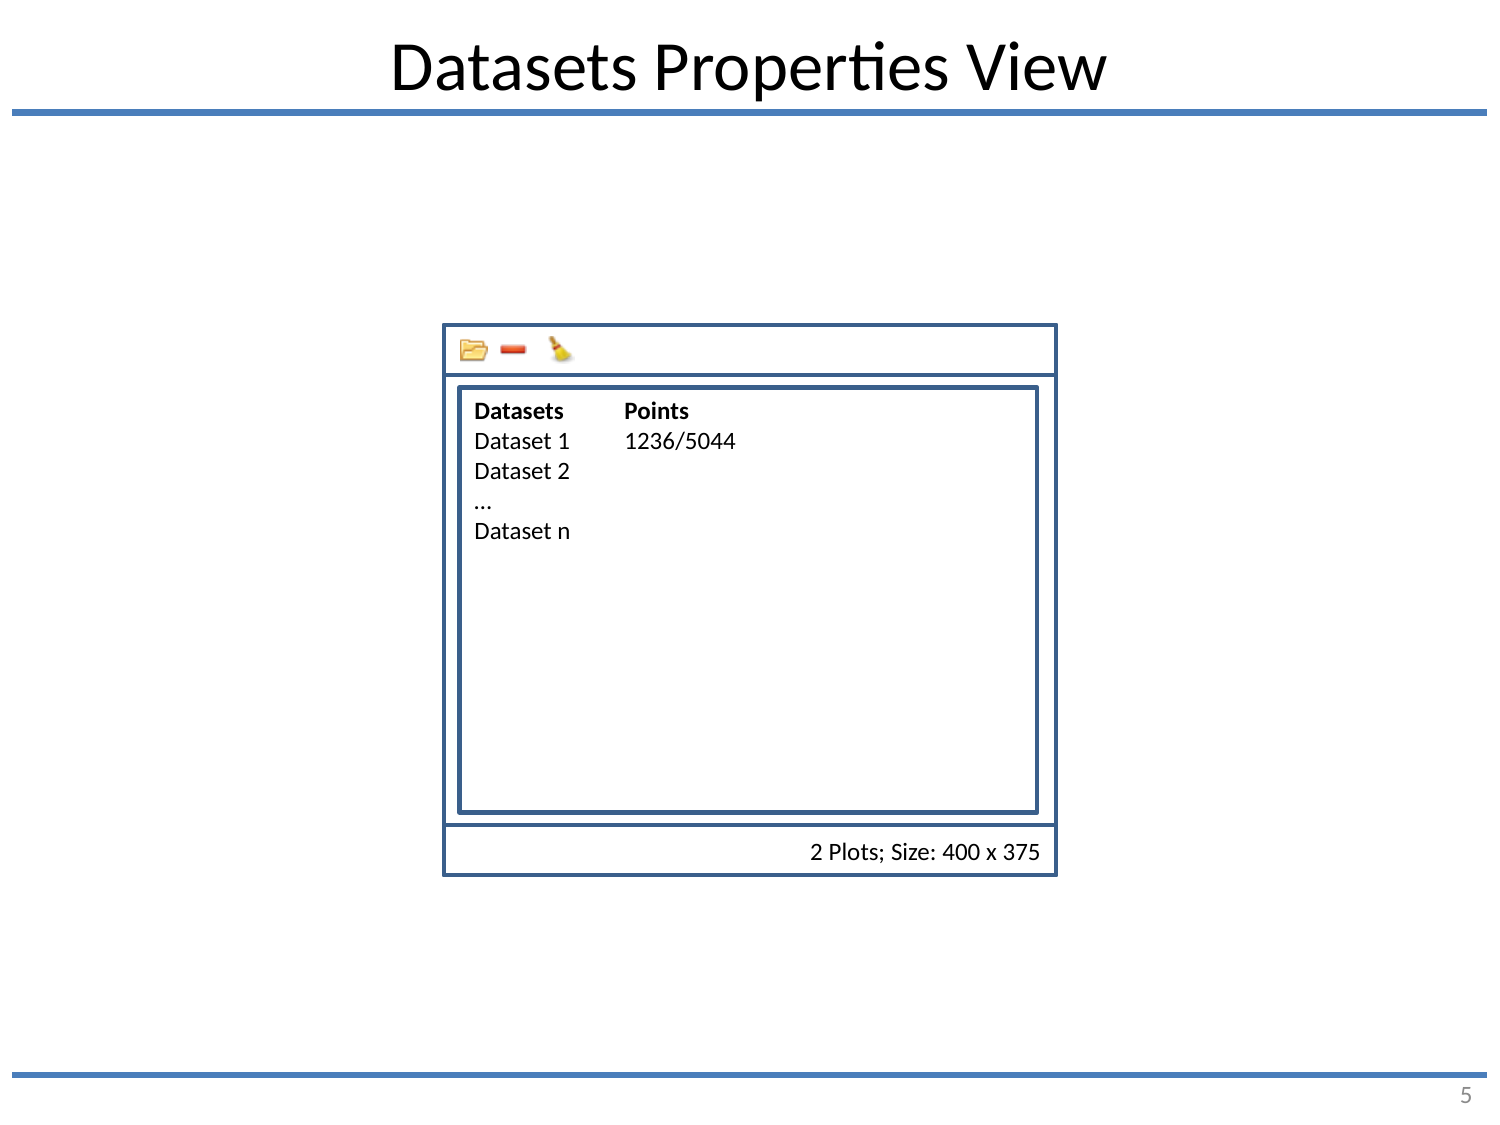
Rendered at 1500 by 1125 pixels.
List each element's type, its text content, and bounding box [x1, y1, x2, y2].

title Datasets Properties View [75, 12, 1425, 113]
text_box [443, 324, 1057, 876]
slide_number 5 [1137, 1074, 1488, 1113]
